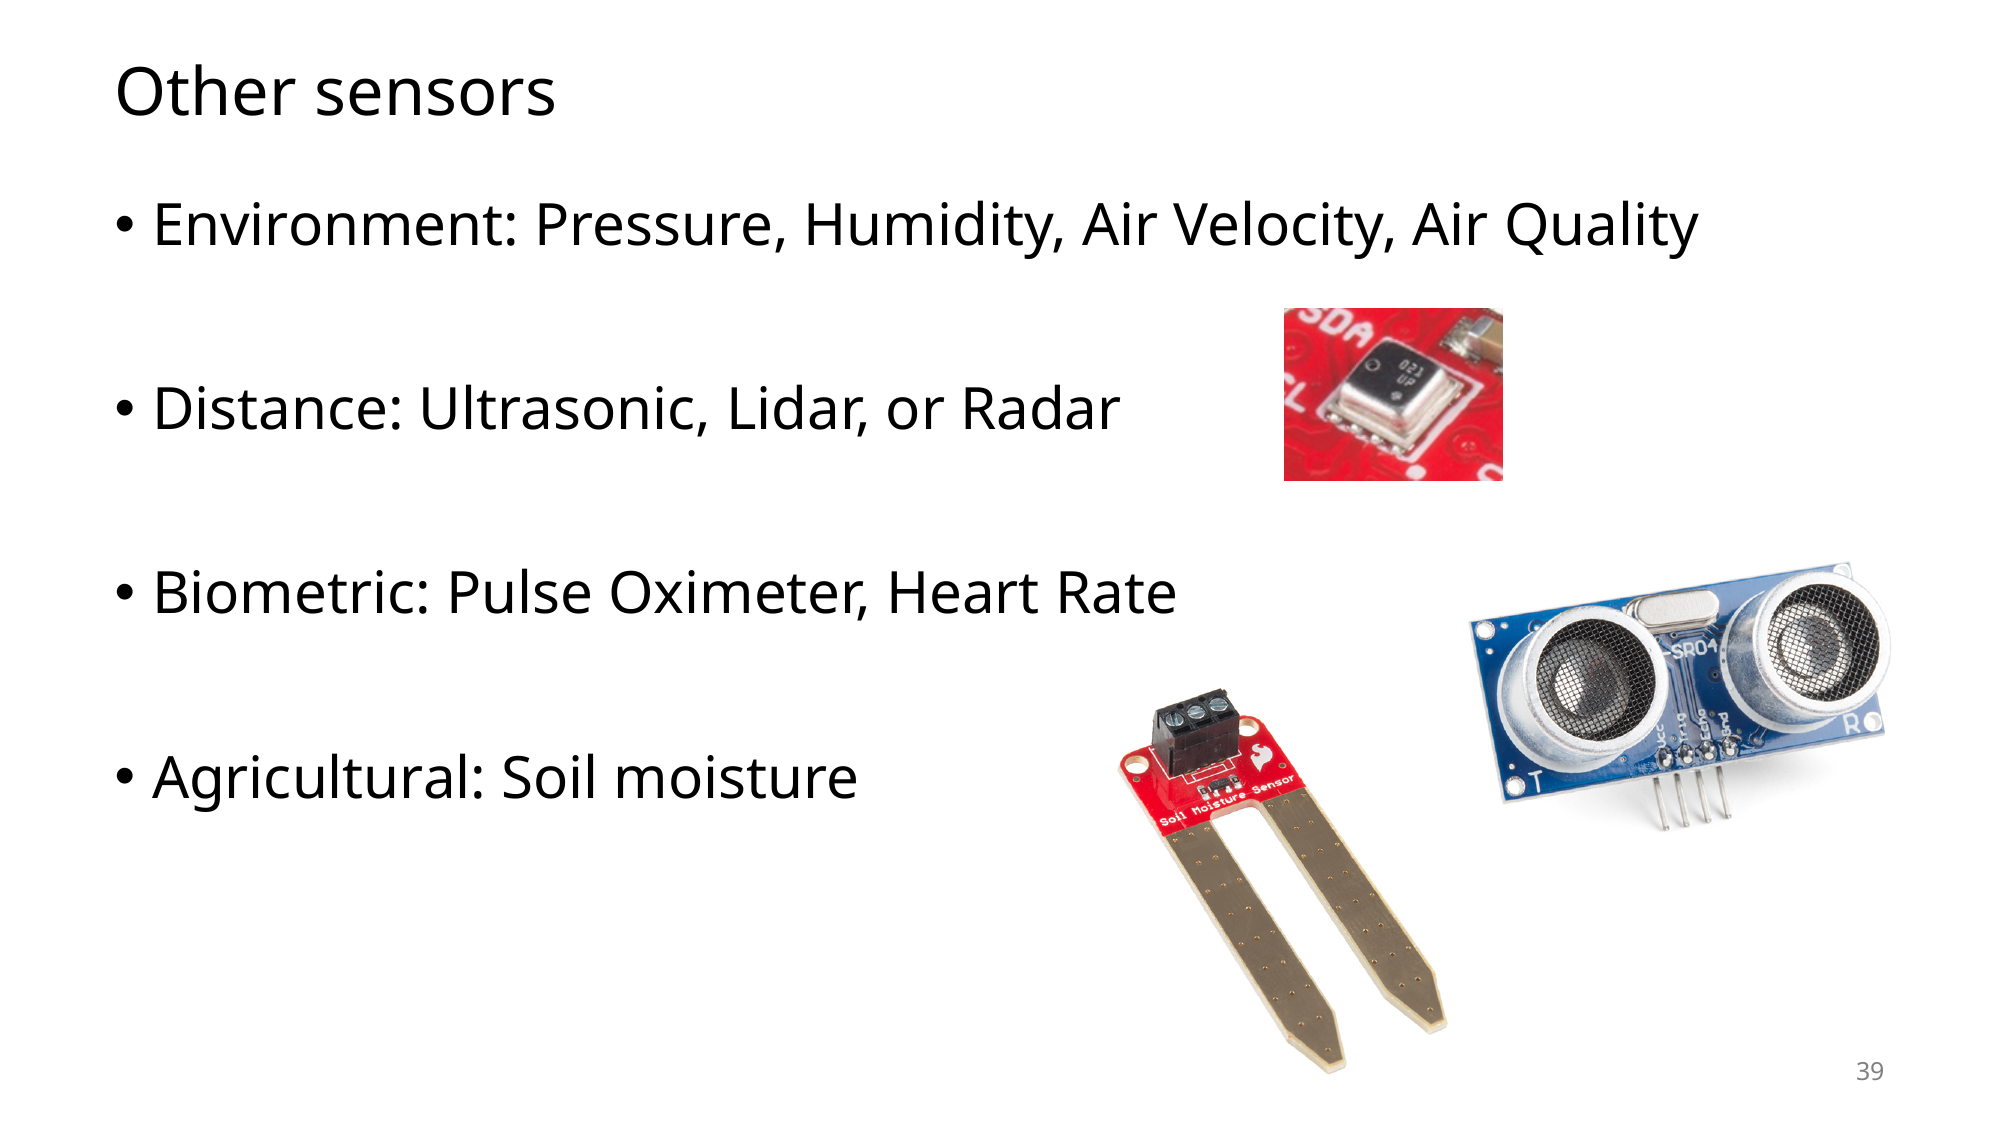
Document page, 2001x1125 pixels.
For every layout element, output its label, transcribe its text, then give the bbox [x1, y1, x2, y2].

title Other sensors [99, 37, 1900, 150]
list Environment: Pressure, Humidity, Air Velocity, Air Quality Distance: Ultrasonic, Lidar, or Radar Biometric: Pulse Oximeter, Heart Rate Agricultural: Soil moisture [99, 187, 1900, 1013]
picture [1078, 308, 1900, 1088]
slide_number 39 [1749, 1042, 1900, 1103]
